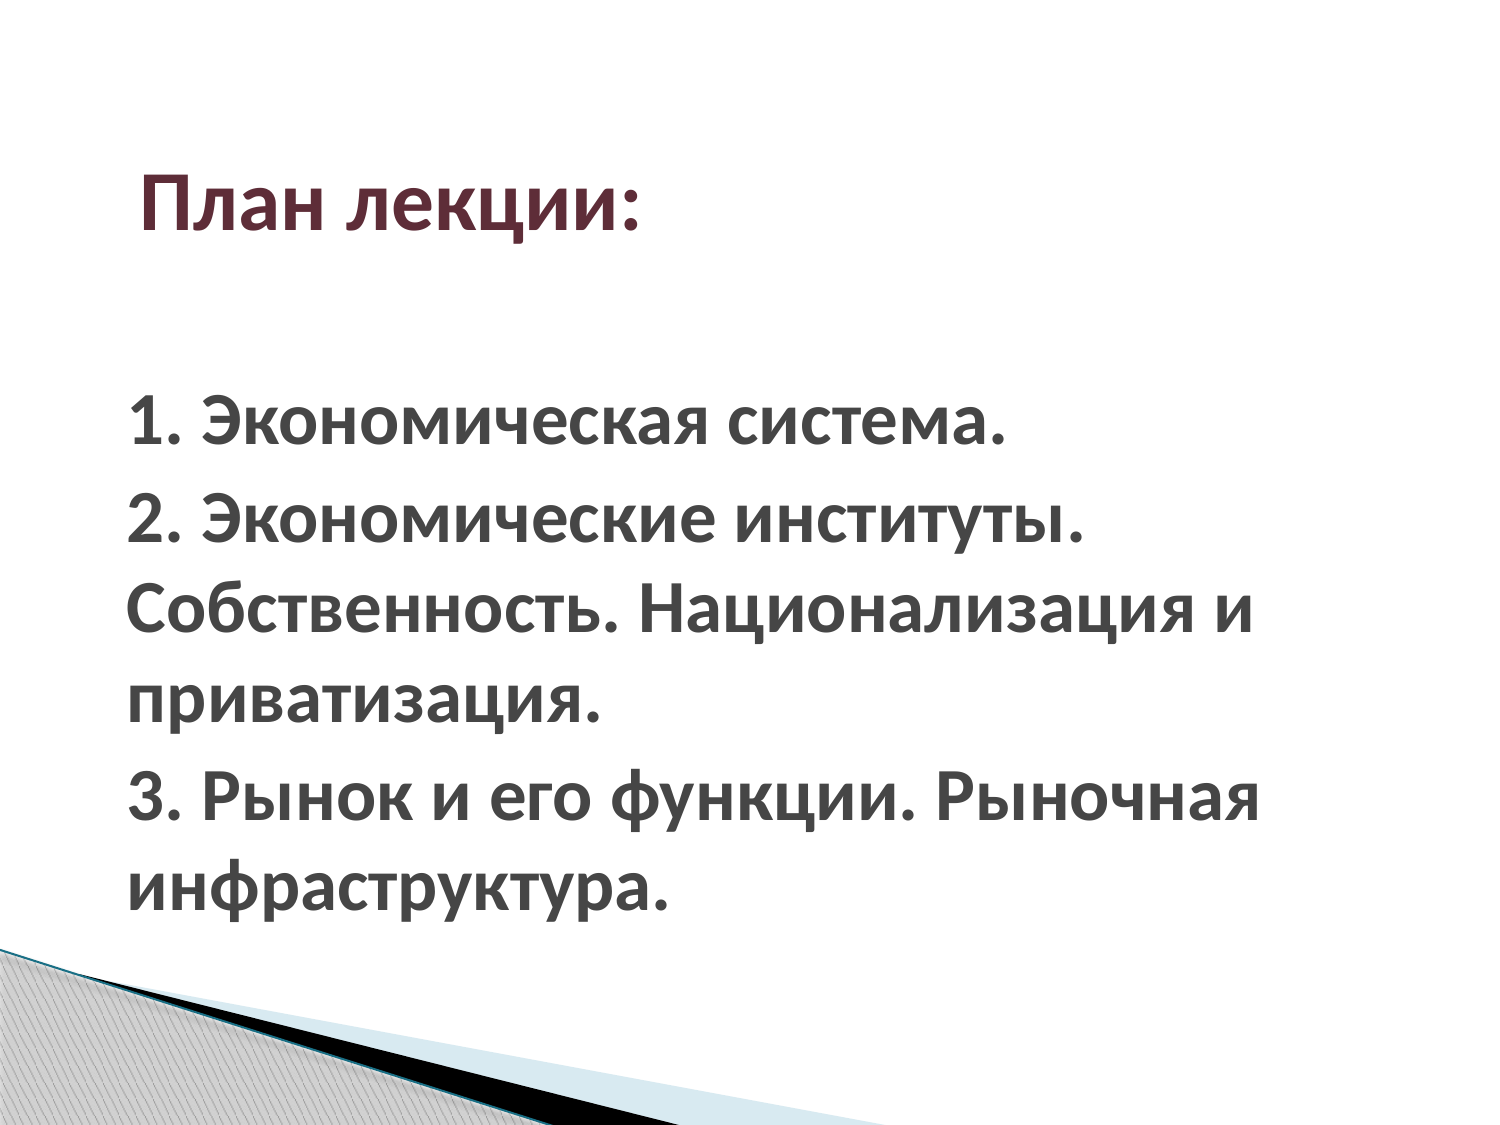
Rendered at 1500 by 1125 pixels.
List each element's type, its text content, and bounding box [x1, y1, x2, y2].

title План лекции: [125, 125, 1425, 268]
list 1. Экономическая система. 2. Экономические институты. Собственность. Национализация и приватизация. 3. Рынок и его функции. Рыночная инфраструктура. [112, 361, 1500, 1125]
